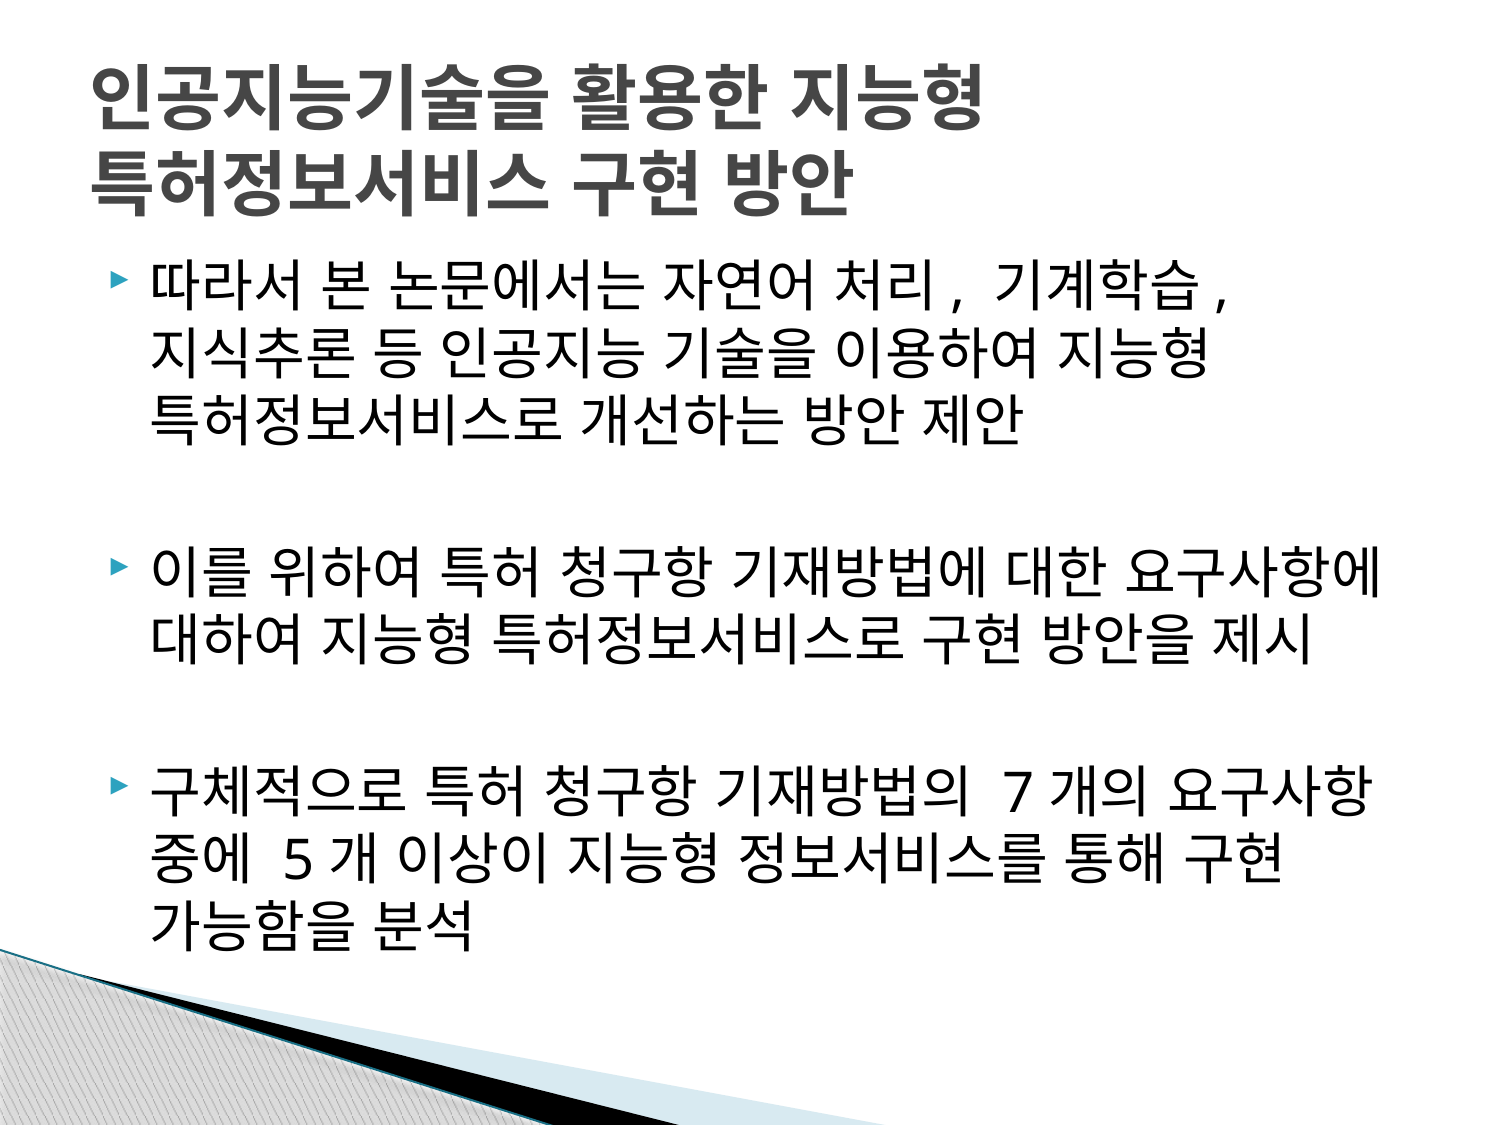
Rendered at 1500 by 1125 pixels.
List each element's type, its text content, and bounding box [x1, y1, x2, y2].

title 인공지능기술을 활용한 지능형 특허정보서비스 구현 방안 [75, 45, 1425, 233]
list 따라서 본 논문에서는 자연어 처리, 기계학습, 지식추론 등 인공지능 기술을 이용하여 지능형 특허정보서비스로 개선하는 방안 제안 이를 위하여 특허 청구항 기재방법에 대한 요구사항에 대하여 지능형 특허정보서비스로 구현 방안을 제시 구체적으로 특허 청구항 기재방법의 7개의 요구사항 중에 5개 이상이 지능형 정보서비스를 통해 구현 가능함을 분석 [75, 243, 1425, 986]
